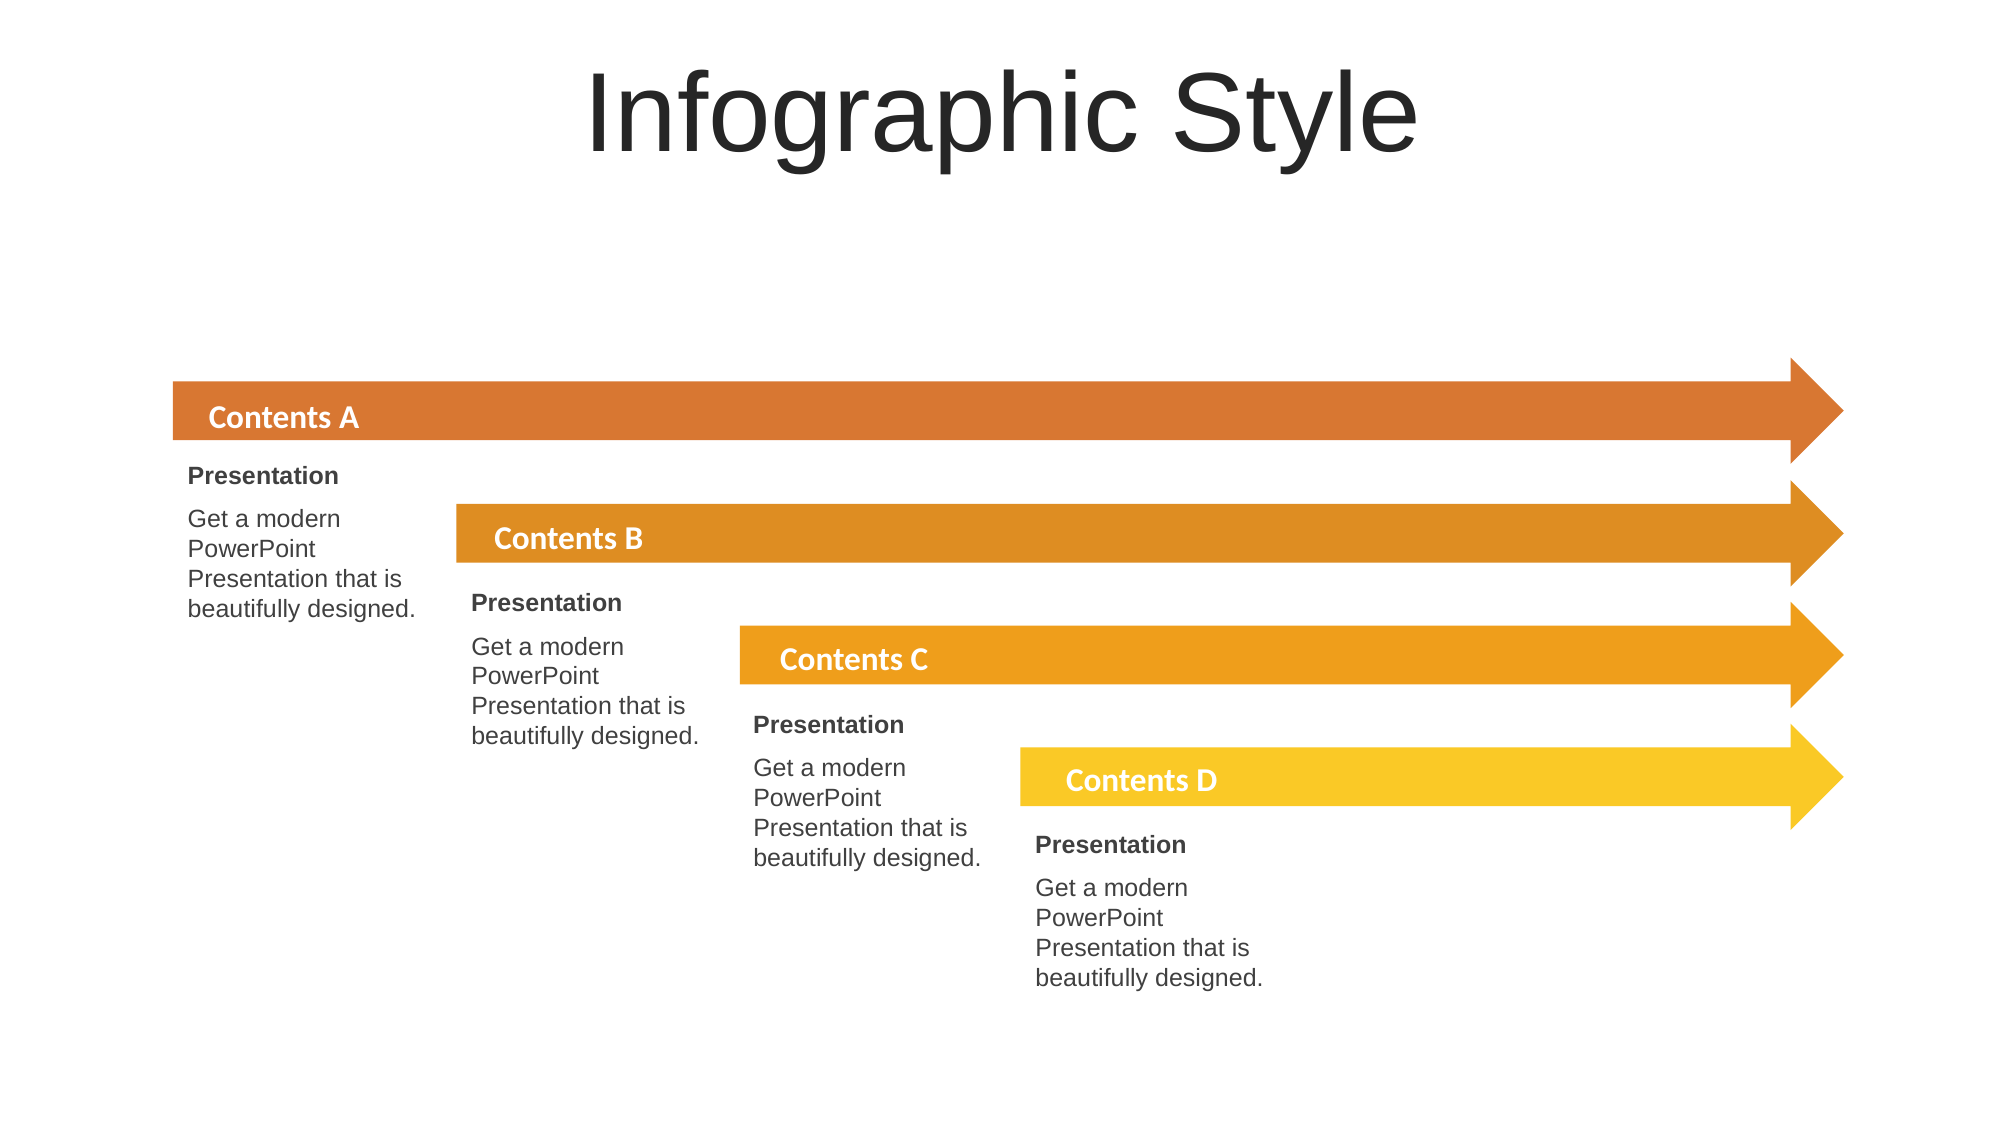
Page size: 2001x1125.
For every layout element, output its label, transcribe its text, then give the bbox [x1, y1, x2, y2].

text_box Contents D [1065, 751, 1314, 806]
list Infographic Style [53, 55, 1952, 175]
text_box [1035, 820, 1284, 1001]
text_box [187, 452, 436, 632]
text_box Contents C [780, 629, 1028, 685]
text_box [1019, 721, 1846, 833]
text_box [171, 355, 1846, 467]
text_box [455, 477, 1846, 590]
text_box [738, 599, 1846, 711]
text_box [471, 579, 720, 760]
text_box Contents A [208, 387, 456, 442]
text_box Contents B [494, 508, 742, 564]
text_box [753, 700, 1002, 881]
